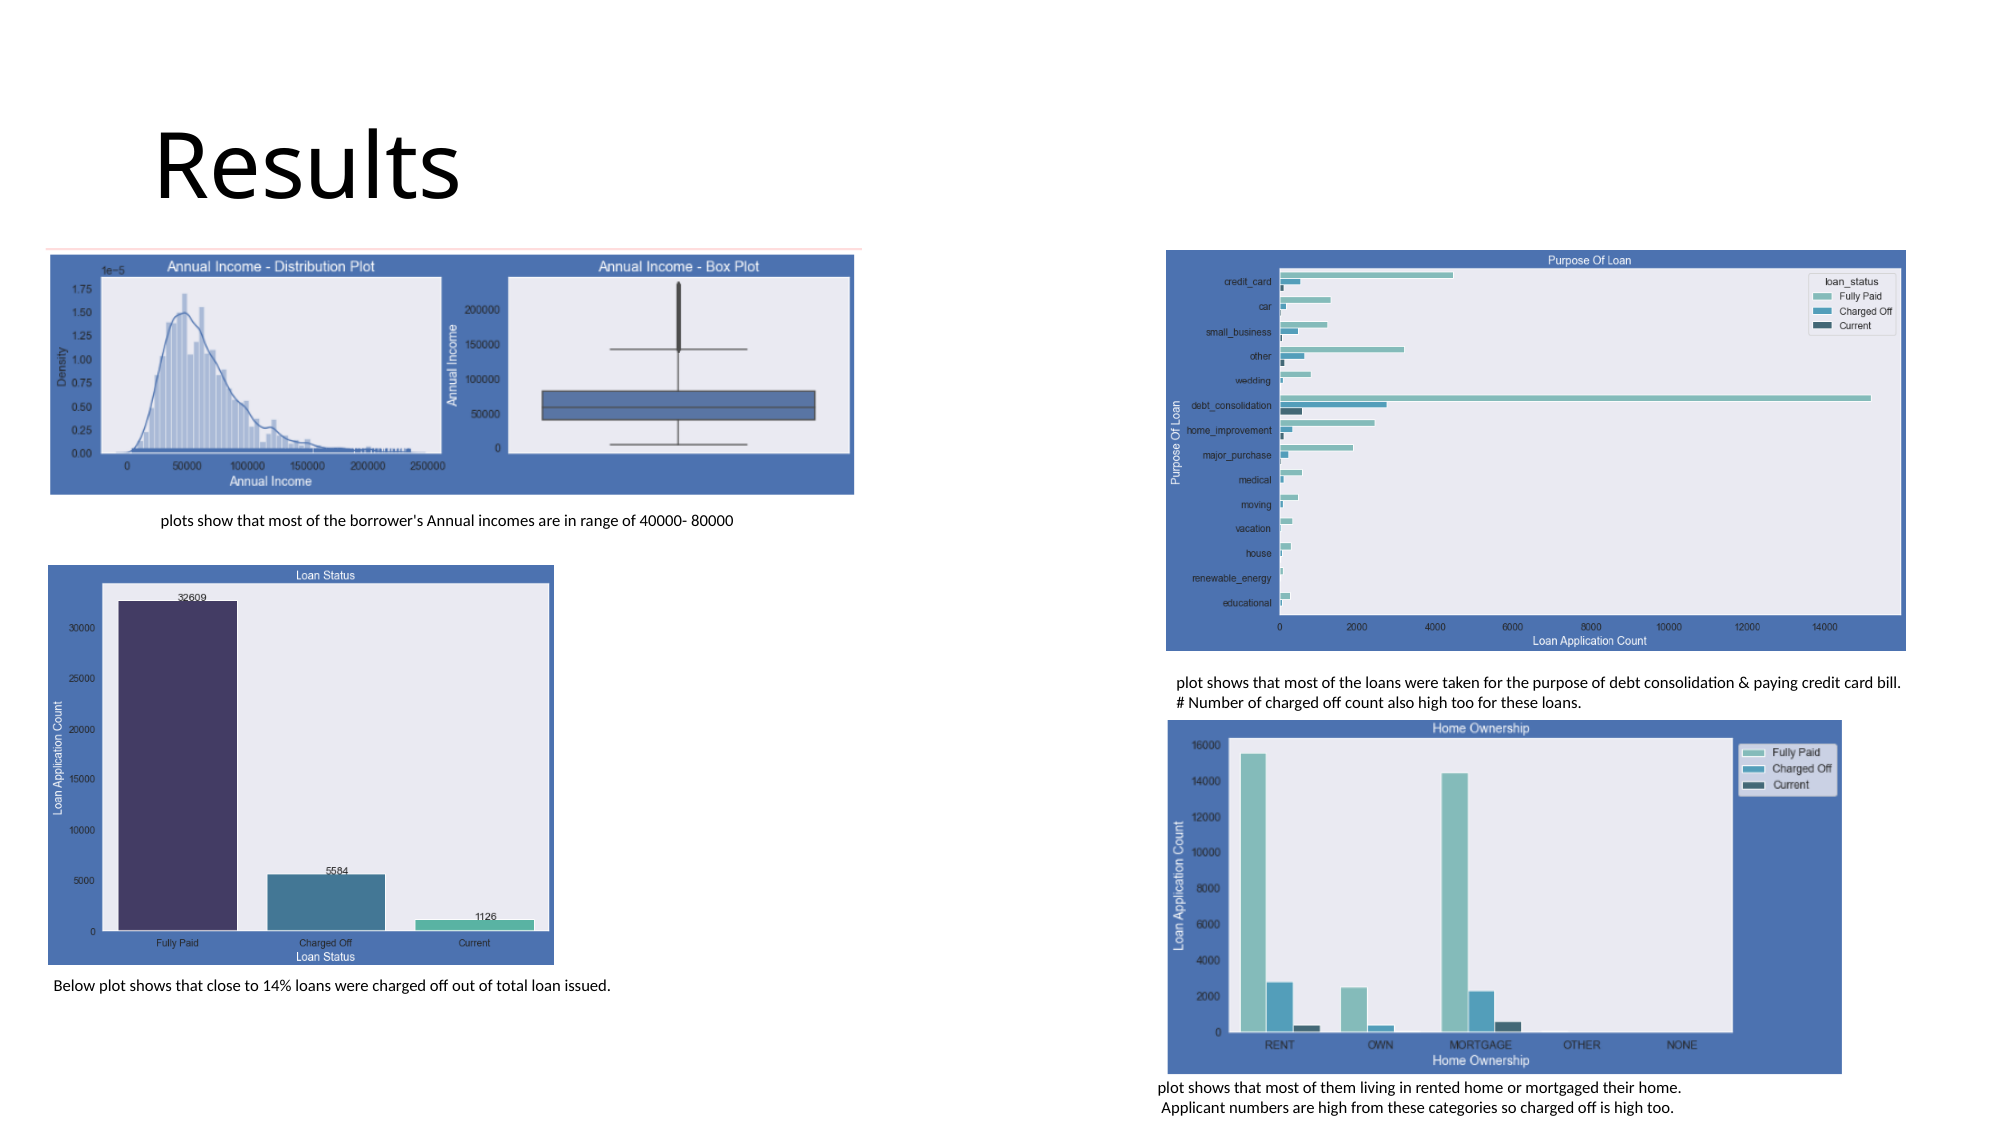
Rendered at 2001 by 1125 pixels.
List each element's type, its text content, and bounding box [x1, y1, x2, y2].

title Results [137, 59, 1863, 278]
picture [1161, 720, 1851, 1082]
text_box plot shows that most of them living in rented home or mortgaged their home. Applicant numbers are high from these categories so charged off is high too. [1142, 1069, 2000, 1125]
text_box plot shows that most of the loans were taken for the purpose of debt consolidation & paying credit card bill. # Number of charged off count also high too for these loans. [1161, 664, 2000, 720]
picture [38, 562, 559, 965]
text_box Below plot shows that close to 14% loans were charged off out of total loan issued. [38, 967, 1039, 1002]
picture [1161, 248, 1909, 651]
text_box plots show that most of the borrower's Annual incomes are in range of 40000- 80000 [137, 497, 786, 542]
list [38, 248, 862, 497]
